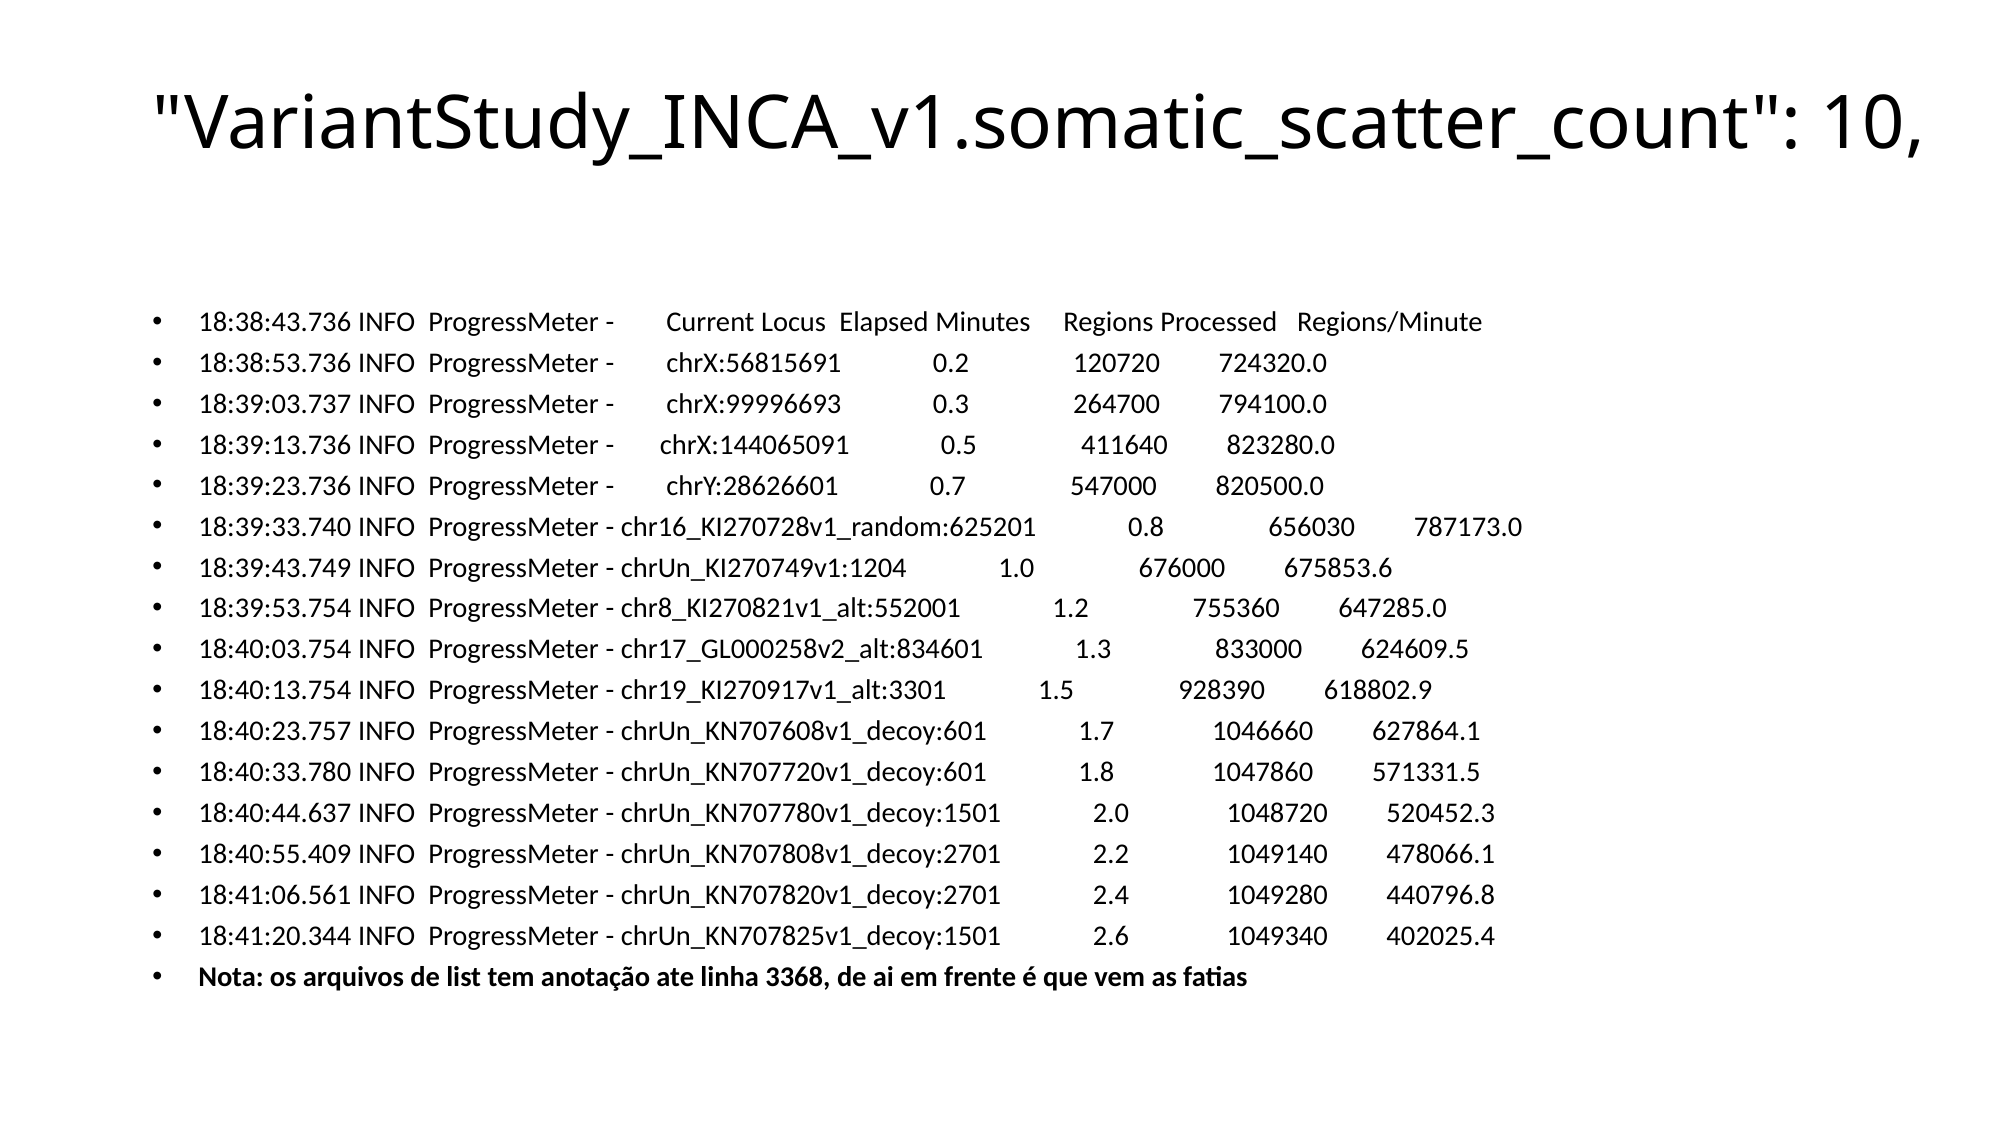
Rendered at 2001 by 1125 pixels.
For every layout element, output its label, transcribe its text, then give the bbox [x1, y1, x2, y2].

title "VariantStudy_INCA_v1.somatic_scatter_count": 10, [137, 59, 1949, 278]
list 18:38:43.736 INFO ProgressMeter - Current Locus Elapsed Minutes Regions Processed Regions/Minute 18:38:53.736 INFO ProgressMeter - chrX:56815691 0.2 120720 724320.0 18:39:03.737 INFO ProgressMeter - chrX:99996693 0.3 264700 794100.0 18:39:13.736 INFO ProgressMeter - chrX:144065091 0.5 411640 823280.0 18:39:23.736 INFO ProgressMeter - chrY:28626601 0.7 547000 820500.0 18:39:33.740 INFO ProgressMeter - chr16_KI270728v1_random:625201 0.8 656030 787173.0 18:39:43.749 INFO ProgressMeter - chrUn_KI270749v1:1204 1.0 676000 675853.6 18:39:53.754 INFO ProgressMeter - chr8_KI270821v1_alt:552001 1.2 755360 647285.0 18:40:03.754 INFO ProgressMeter - chr17_GL000258v2_alt:834601 1.3 833000 624609.5 18:40:13.754 INFO ProgressMeter - chr19_KI270917v1_alt:3301 1.5 928390 618802.9 18:40:23.757 INFO ProgressMeter - chrUn_KN707608v1_decoy:601 1.7 1046660 627864.1 18:40:33.780 INFO ProgressMeter - chrUn_KN707720v1_decoy:601 1.8 1047860 571331.5 18:40:44.637 INFO ProgressMeter - chrUn_KN707780v1_decoy:1501 2.0 1048720 520452.3 18:40:55.409 INFO ProgressMeter - chrUn_KN707808v1_decoy:2701 2.2 1049140 478066.1 18:41:06.561 INFO ProgressMeter - chrUn_KN707820v1_decoy:2701 2.4 1049280 440796.8 18:41:20.344 INFO ProgressMeter - chrUn_KN707825v1_decoy:1501 2.6 1049340 402025.4 Nota: os arquivos de list tem anotação ate linha 3368, de ai em frente é que vem as fatias [137, 299, 1863, 1014]
